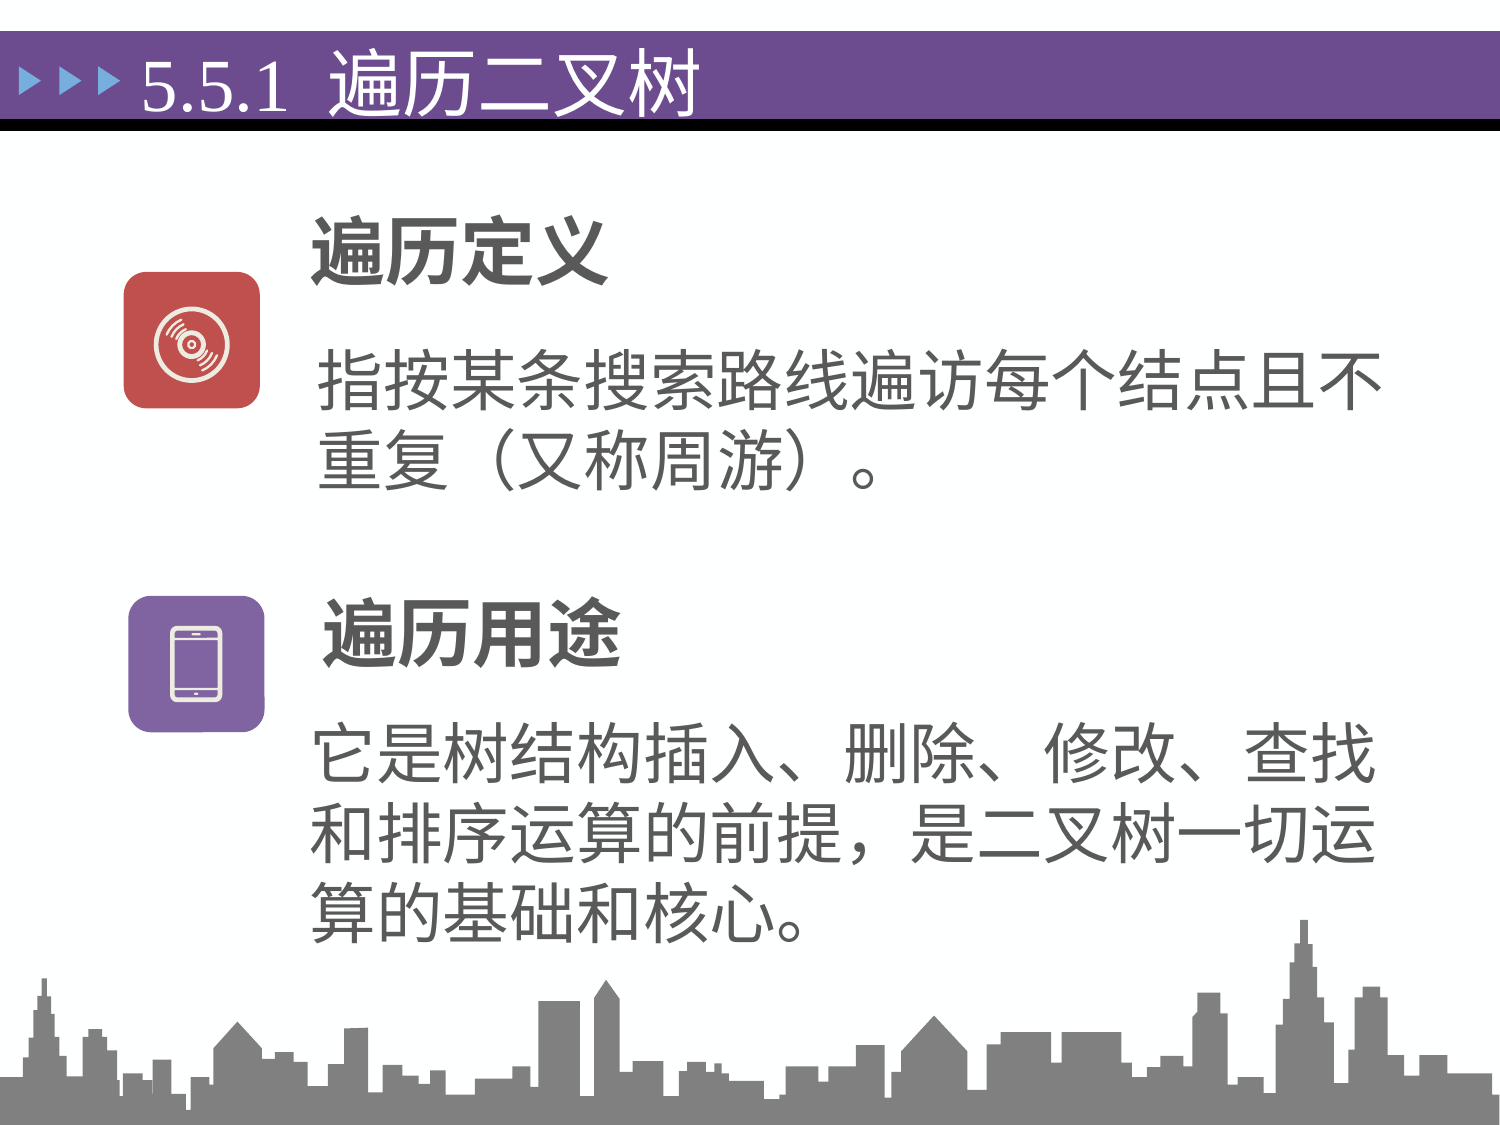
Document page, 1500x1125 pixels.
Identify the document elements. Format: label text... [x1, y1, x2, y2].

text_box 遍历用途 [302, 576, 644, 687]
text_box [123, 271, 261, 409]
text_box 遍历定义 [290, 194, 632, 305]
text_box [0, 919, 1500, 1125]
text_box 5.5.1 遍历二叉树 [126, 25, 1266, 138]
text_box 它是树结构插入、删除、修改、查找和排序运算的前提，是二叉树一切运算的基础和核心。 [289, 701, 1453, 962]
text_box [128, 595, 265, 733]
text_box 指按某条搜索路线遍访每个结点且不重复（又称周游）。 [296, 328, 1460, 509]
